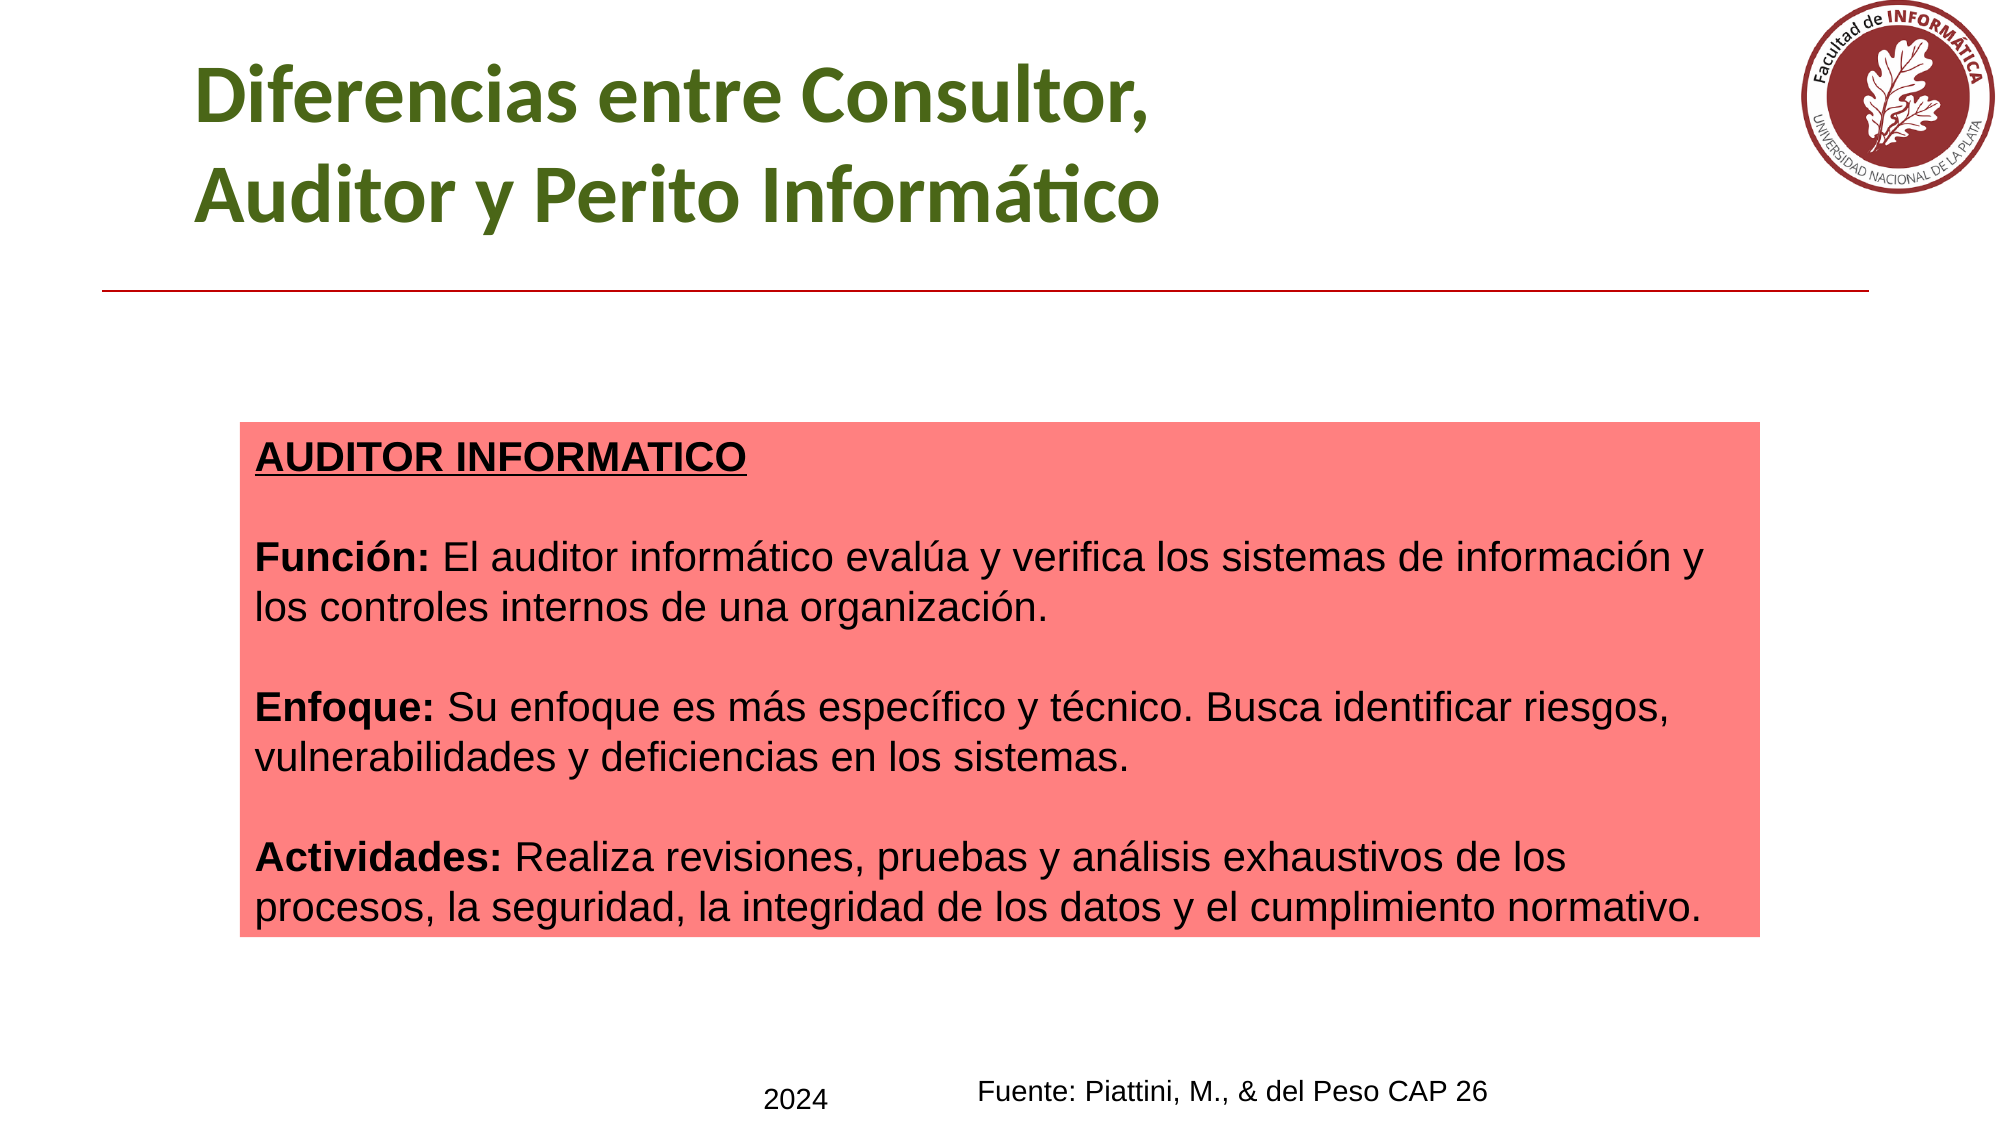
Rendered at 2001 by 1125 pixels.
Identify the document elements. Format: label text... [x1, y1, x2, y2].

text_box Diferencias entre Consultor, Auditor y Perito Informático [179, 31, 1306, 247]
text_box Fuente: Piattini, M., & del Peso CAP 26 [962, 1065, 1505, 1125]
text_box AUDITOR INFORMATICO Función: El auditor informático evalúa y verifica los sistemas de información y los controles internos de una organización. Enfoque: Su enfoque es más específico y técnico. Busca identificar riesgos, vulnerabilidades y deficiencias en los sistemas. Actividades: Realiza revisiones, pruebas y análisis exhaustivos de los procesos, la seguridad, la integridad de los datos y el cumplimiento normativo. [239, 422, 1760, 938]
picture [1801, 0, 2000, 195]
